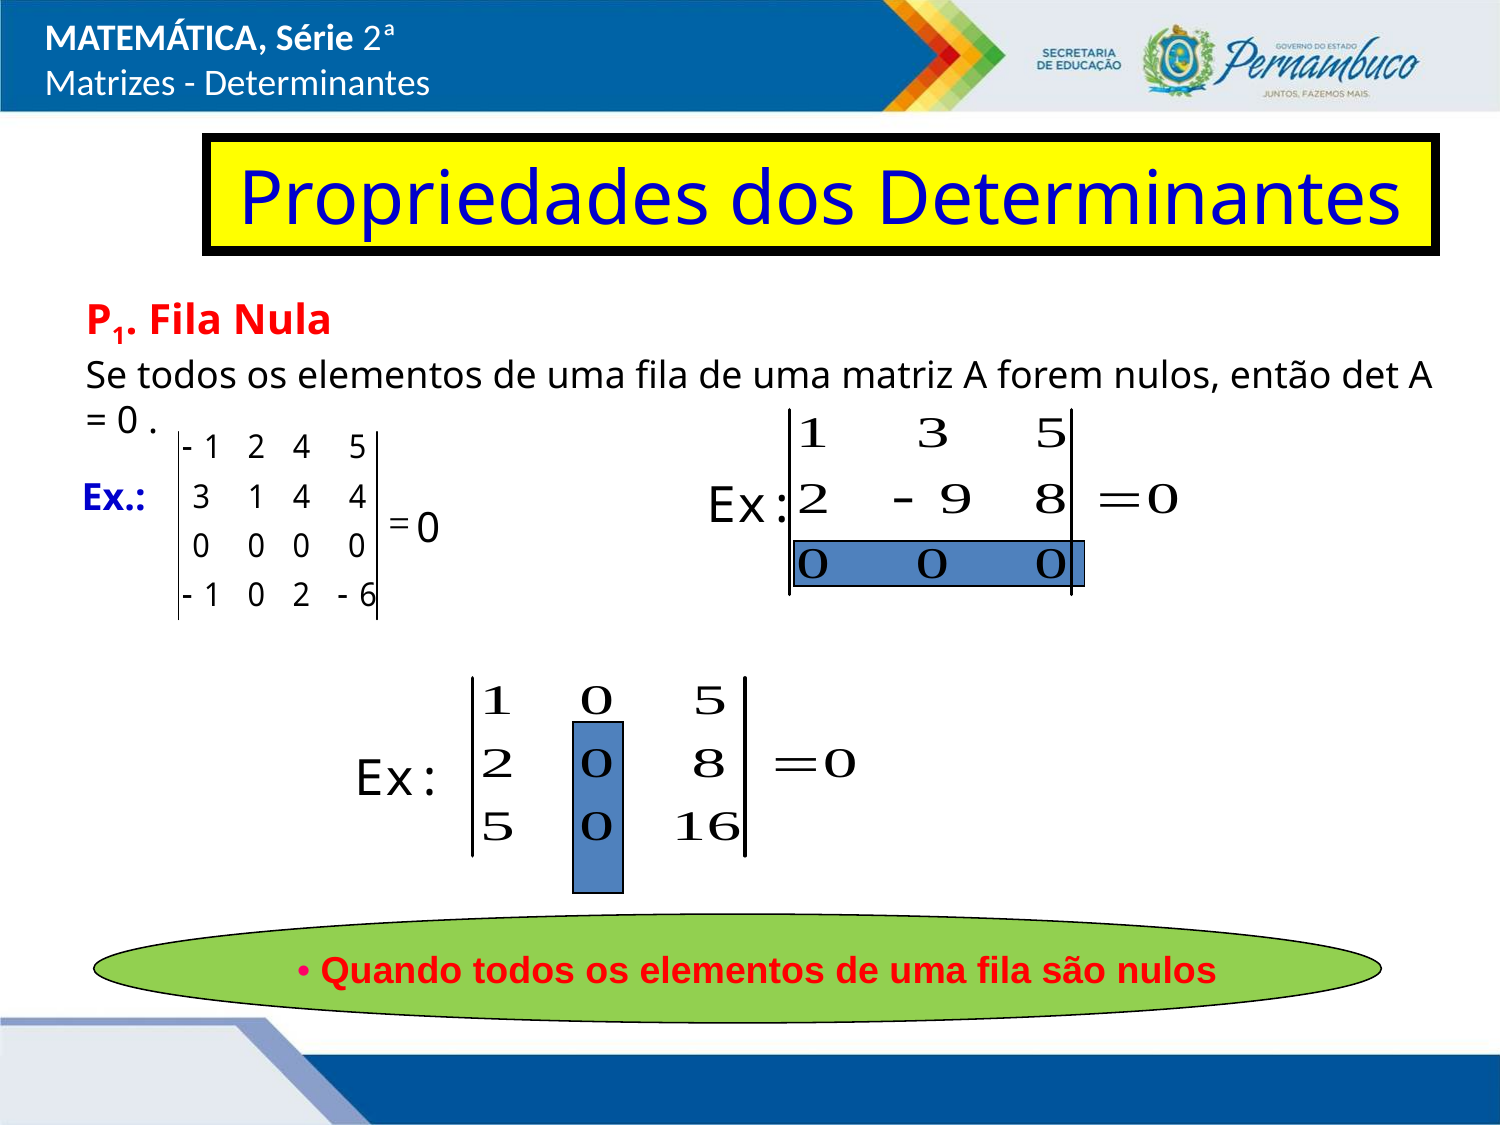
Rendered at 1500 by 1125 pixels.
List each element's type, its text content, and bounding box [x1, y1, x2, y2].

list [171, 424, 412, 627]
text_box [572, 874, 623, 894]
text_box P1. Fila Nula [70, 285, 863, 343]
text_box [41, 1046, 940, 1107]
text_box 0 [415, 493, 485, 558]
text_box Propriedades dos Determinantes [206, 137, 1436, 251]
text_box MATEMÁTICA, Série 2ª Matrizes - Determinantes [29, 5, 857, 111]
text_box Ex.: [66, 465, 162, 526]
text_box • Quando todos os elementos de uma fila são nulos [93, 914, 1382, 1023]
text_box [773, 399, 1196, 605]
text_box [456, 667, 875, 866]
text_box Ex: [339, 738, 451, 813]
picture [0, 0, 1500, 1125]
text_box Ex: [692, 464, 768, 540]
text_box Se todos os elementos de uma fila de uma matriz A forem nulos, então det A = 0 . [70, 343, 1477, 448]
